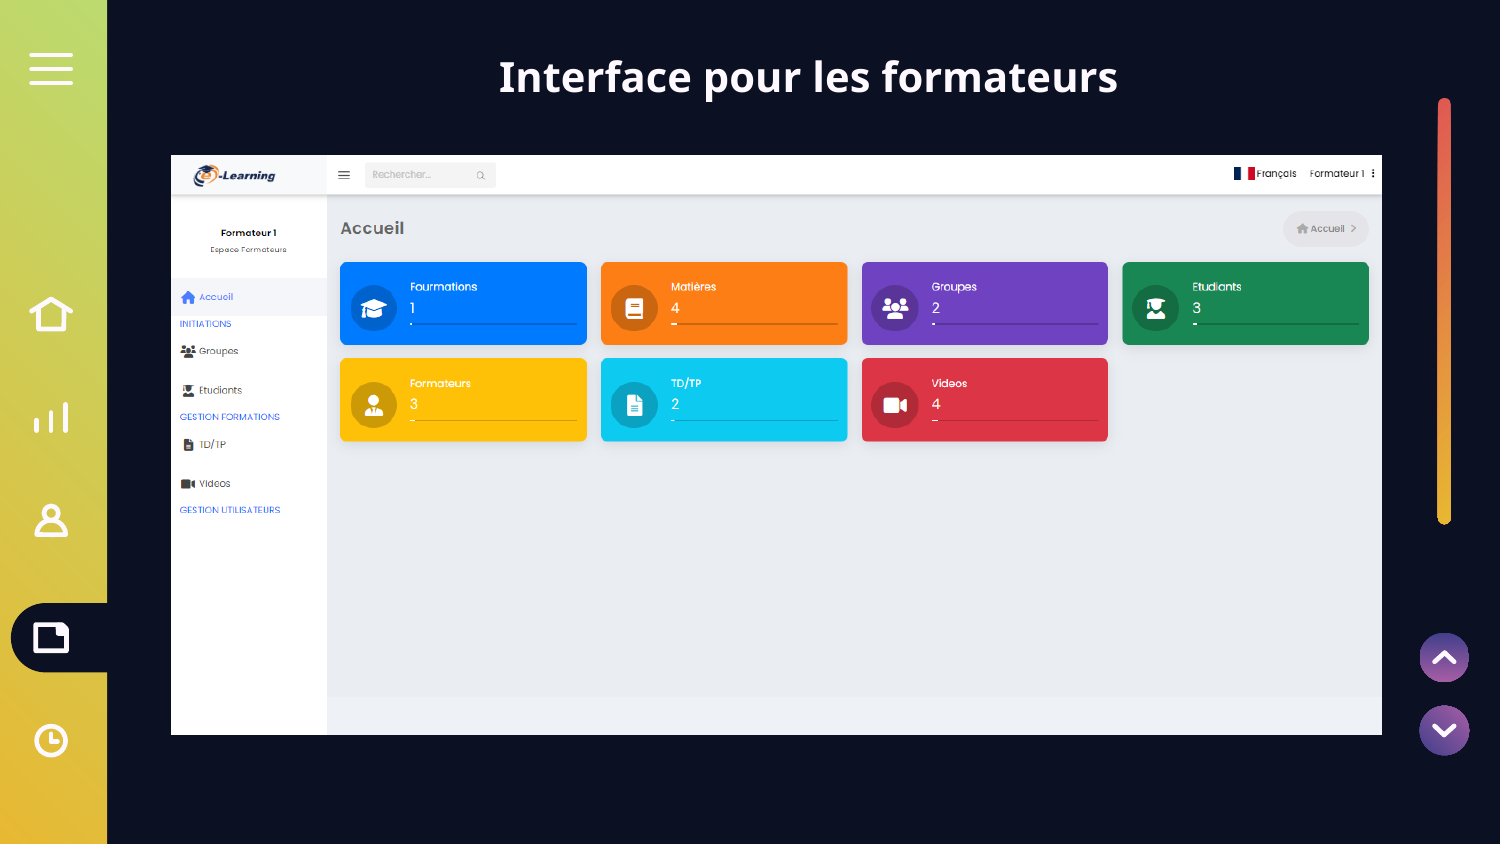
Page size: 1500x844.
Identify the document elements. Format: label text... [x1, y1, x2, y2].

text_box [31, 54, 71, 84]
text_box [21, 285, 86, 350]
text_box [21, 707, 86, 772]
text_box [36, 404, 66, 431]
text_box [18, 491, 83, 556]
text_box [1419, 705, 1470, 756]
title Interface pour les formateurs [112, 36, 1500, 131]
text_box [27, 603, 121, 673]
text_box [36, 505, 66, 550]
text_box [31, 298, 71, 330]
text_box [35, 624, 67, 651]
text_box [10, 613, 21, 663]
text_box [36, 725, 66, 756]
picture [170, 155, 1383, 736]
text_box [1434, 652, 1455, 663]
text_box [1434, 725, 1455, 736]
text_box [1419, 632, 1470, 683]
text_box [21, 608, 86, 673]
text_box [21, 388, 86, 452]
